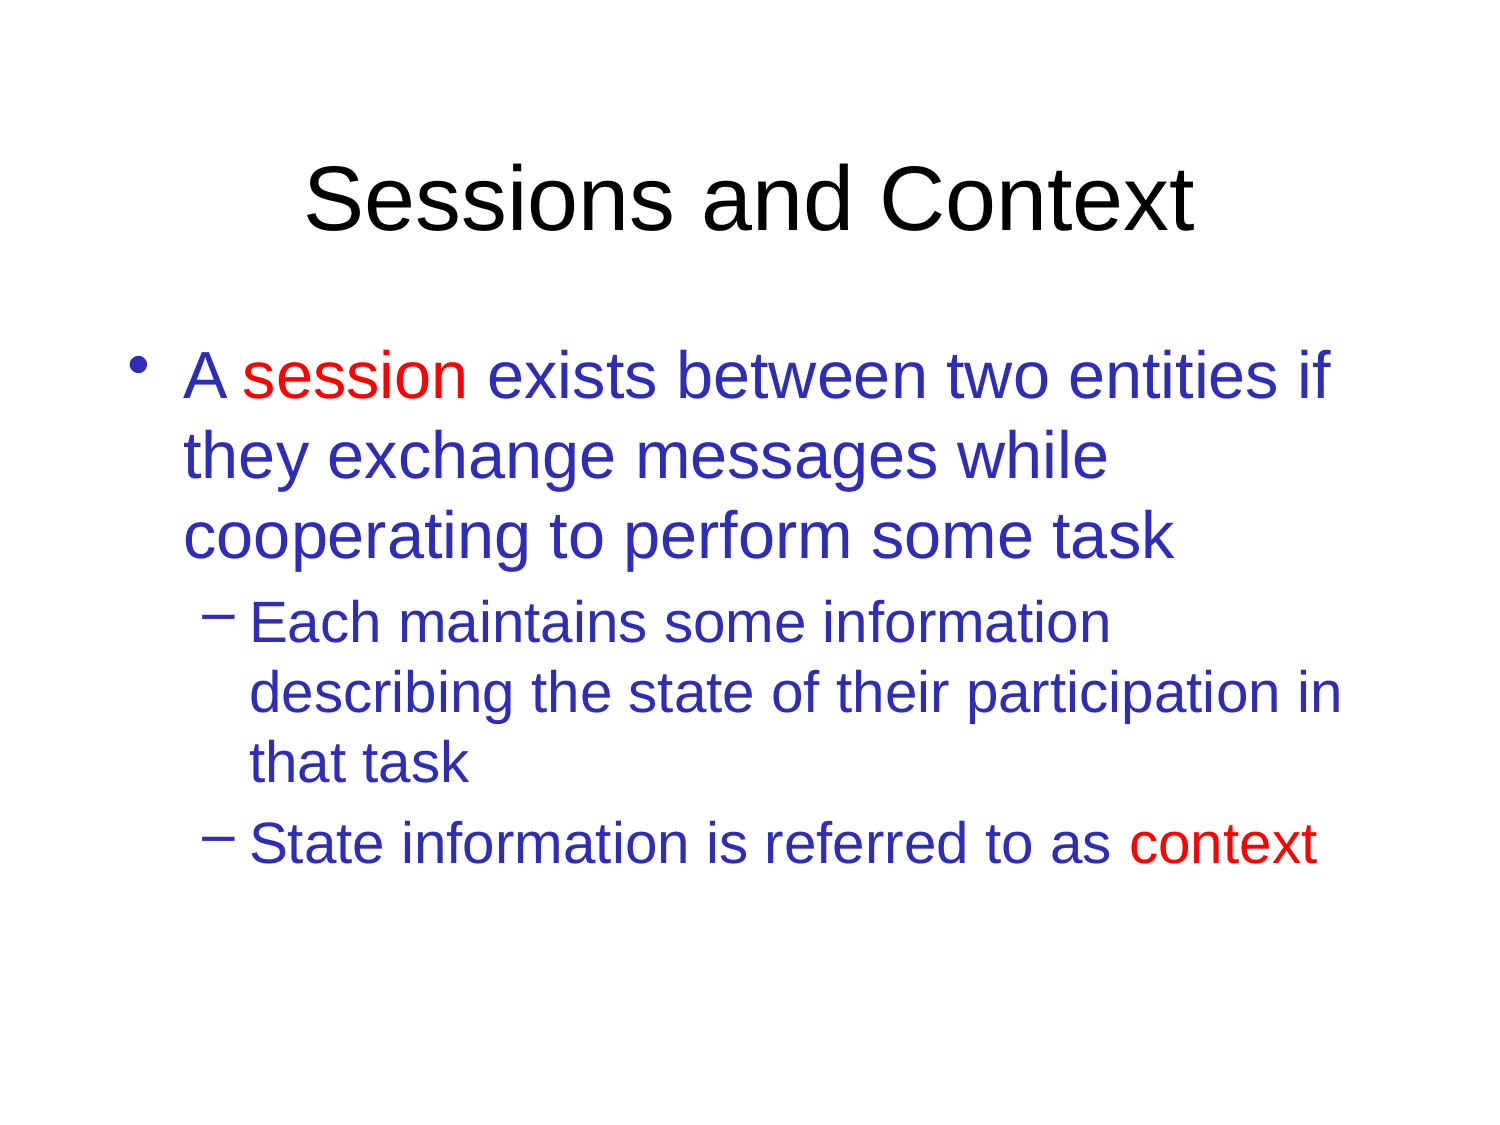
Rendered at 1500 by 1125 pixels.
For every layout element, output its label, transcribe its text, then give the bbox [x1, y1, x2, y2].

title Sessions and Context [112, 99, 1388, 288]
list A session exists between two entities if they exchange messages while cooperating to perform some task Each maintains some information describing the state of their participation in that task State information is referred to as context [112, 324, 1388, 1001]
